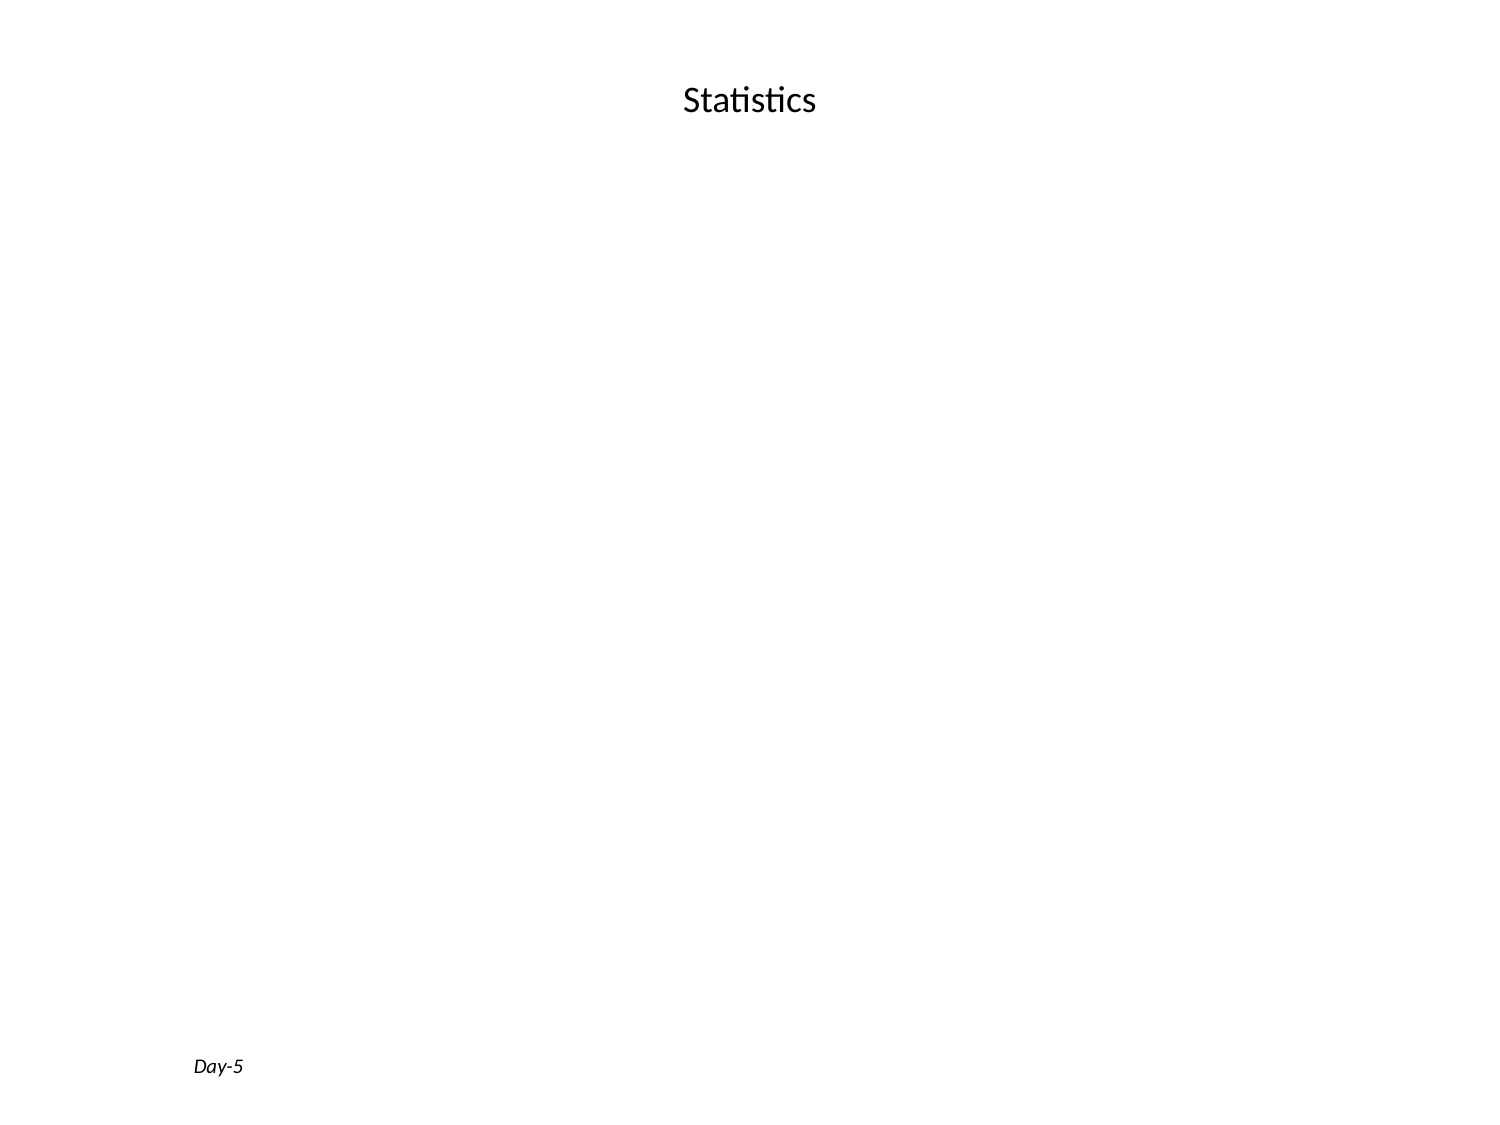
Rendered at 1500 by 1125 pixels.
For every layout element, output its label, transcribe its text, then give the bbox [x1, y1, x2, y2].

text_box Statistics [74, 45, 1425, 149]
text_box Day-5 [74, 1039, 363, 1092]
